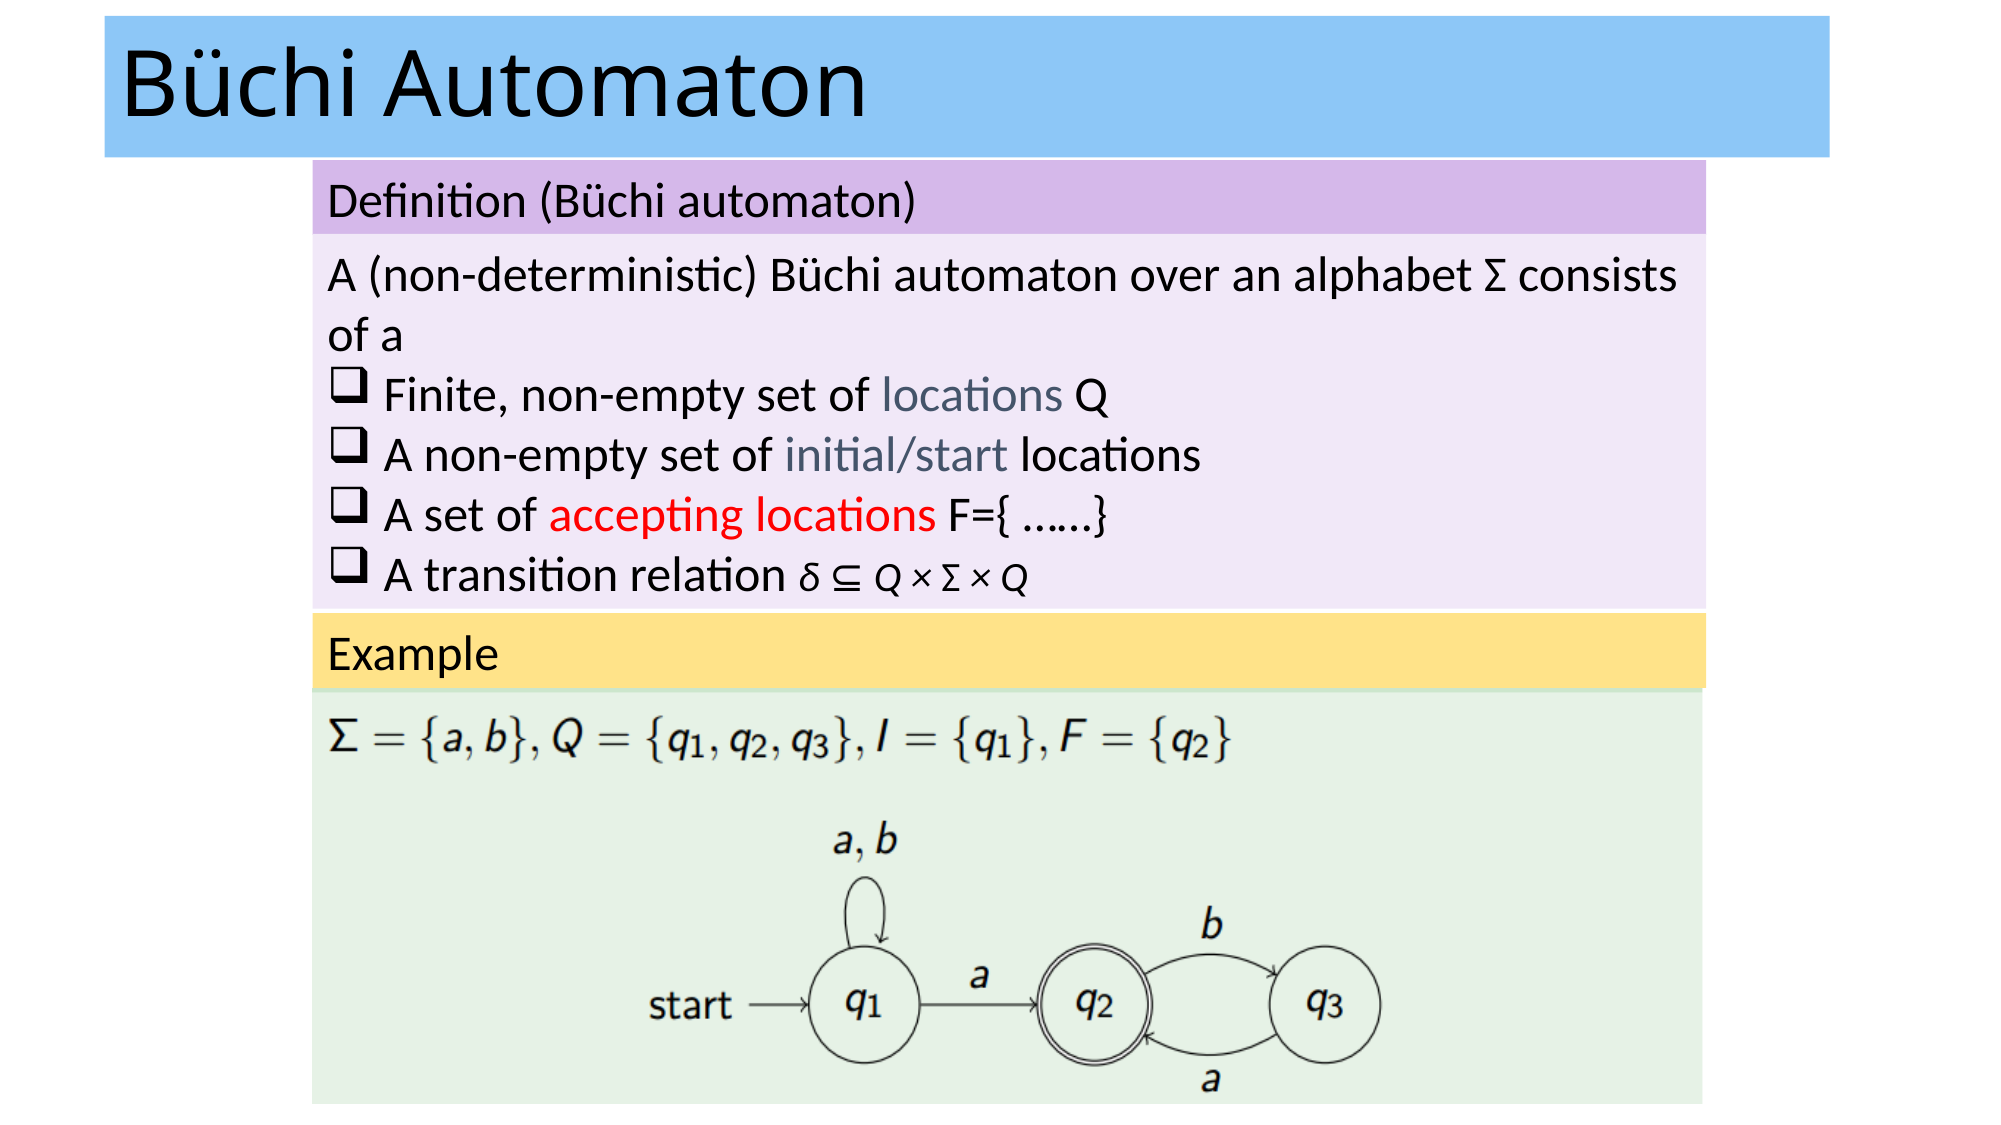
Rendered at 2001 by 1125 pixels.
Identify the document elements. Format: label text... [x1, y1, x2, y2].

text_box Definition (Büchi automaton) [312, 160, 1707, 233]
text_box Example [312, 613, 1707, 688]
picture [312, 688, 1707, 1104]
title Büchi Automaton [104, 15, 1830, 158]
